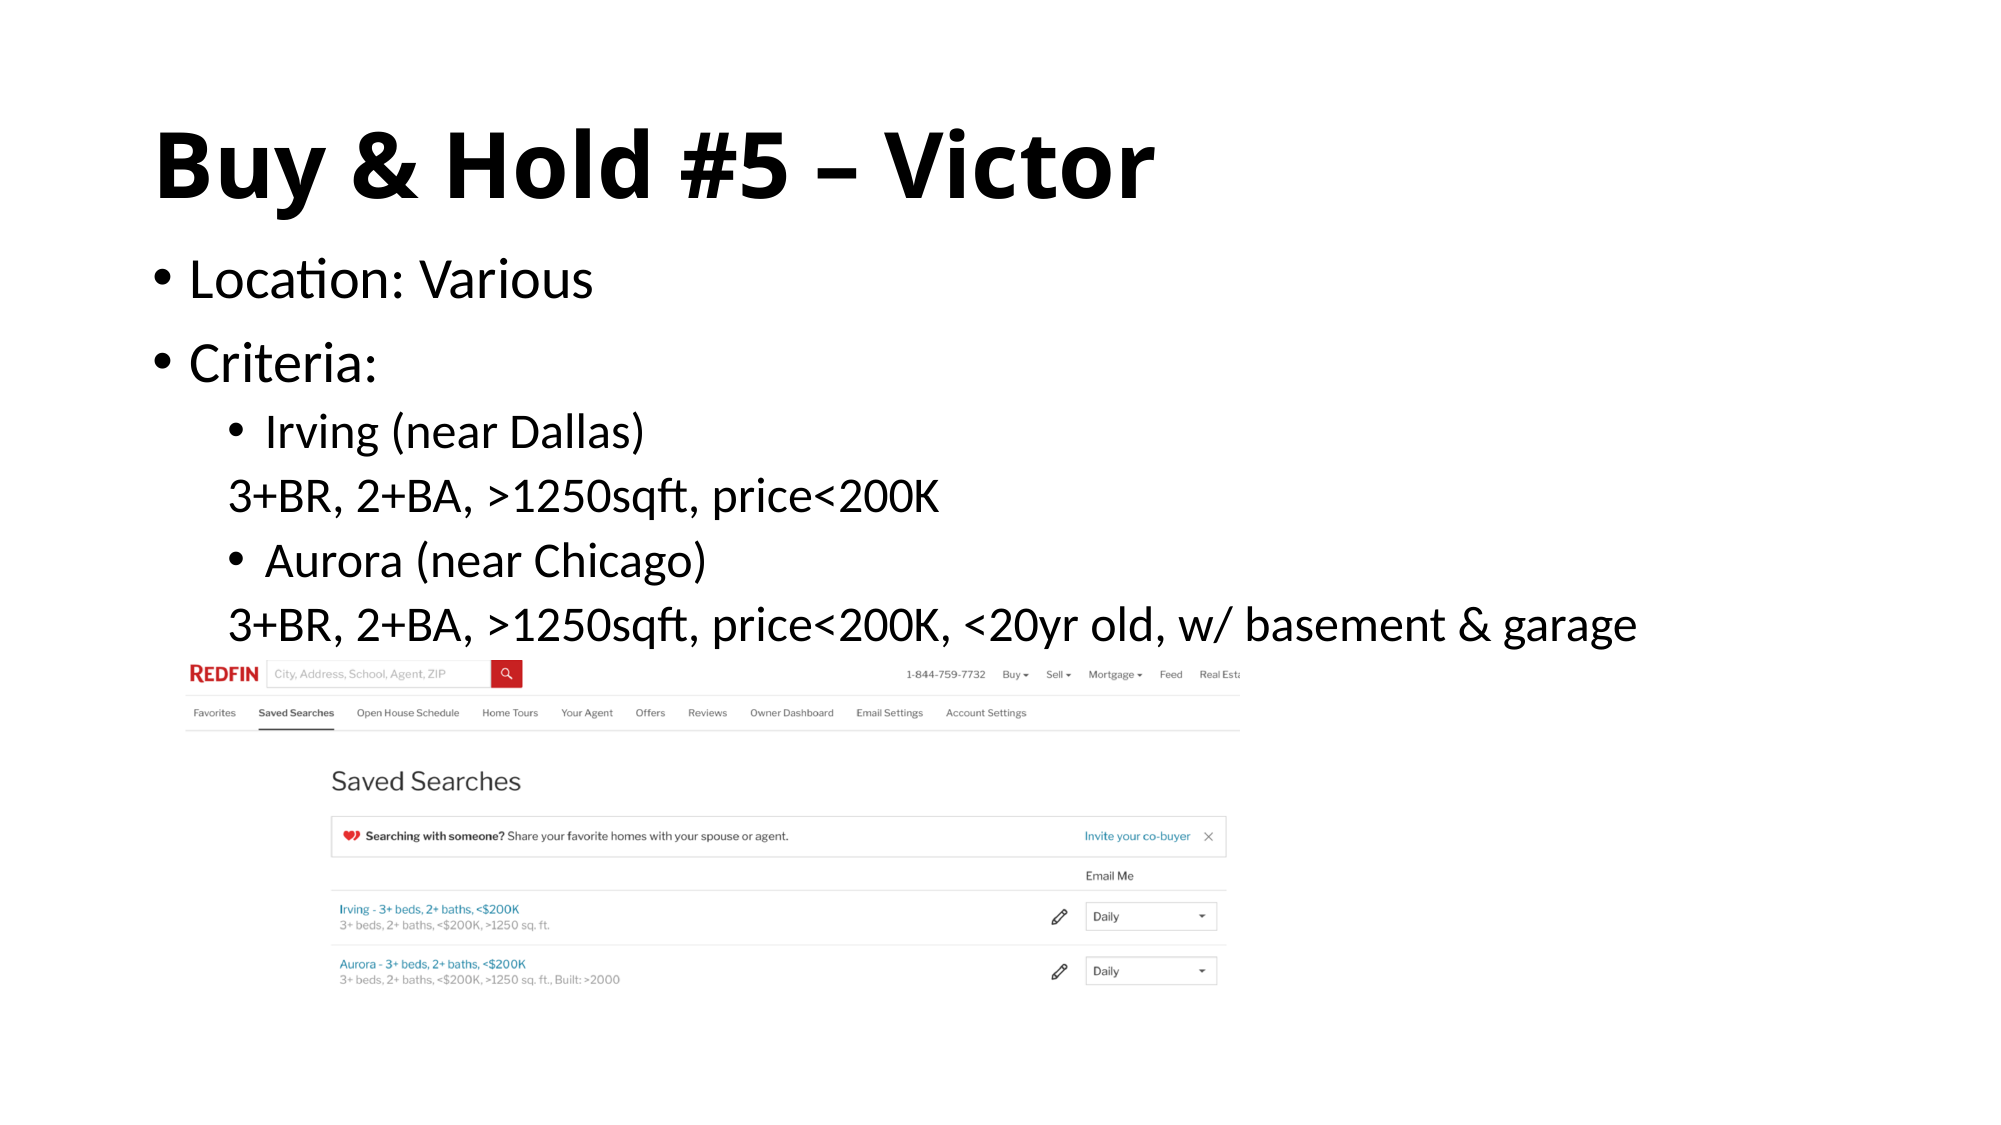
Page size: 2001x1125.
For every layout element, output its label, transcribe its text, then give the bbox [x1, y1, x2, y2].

list Location: Various Criteria: Irving (near Dallas) 3+BR, 2+BA, >1250sqft, price<200K Aurora (near Chicago) 3+BR, 2+BA, >1250sqft, price<200K, <20yr old, w/ basement & garage [137, 240, 1817, 661]
title Buy & Hold #5 – Victor [137, 59, 1863, 278]
picture [183, 660, 1244, 996]
